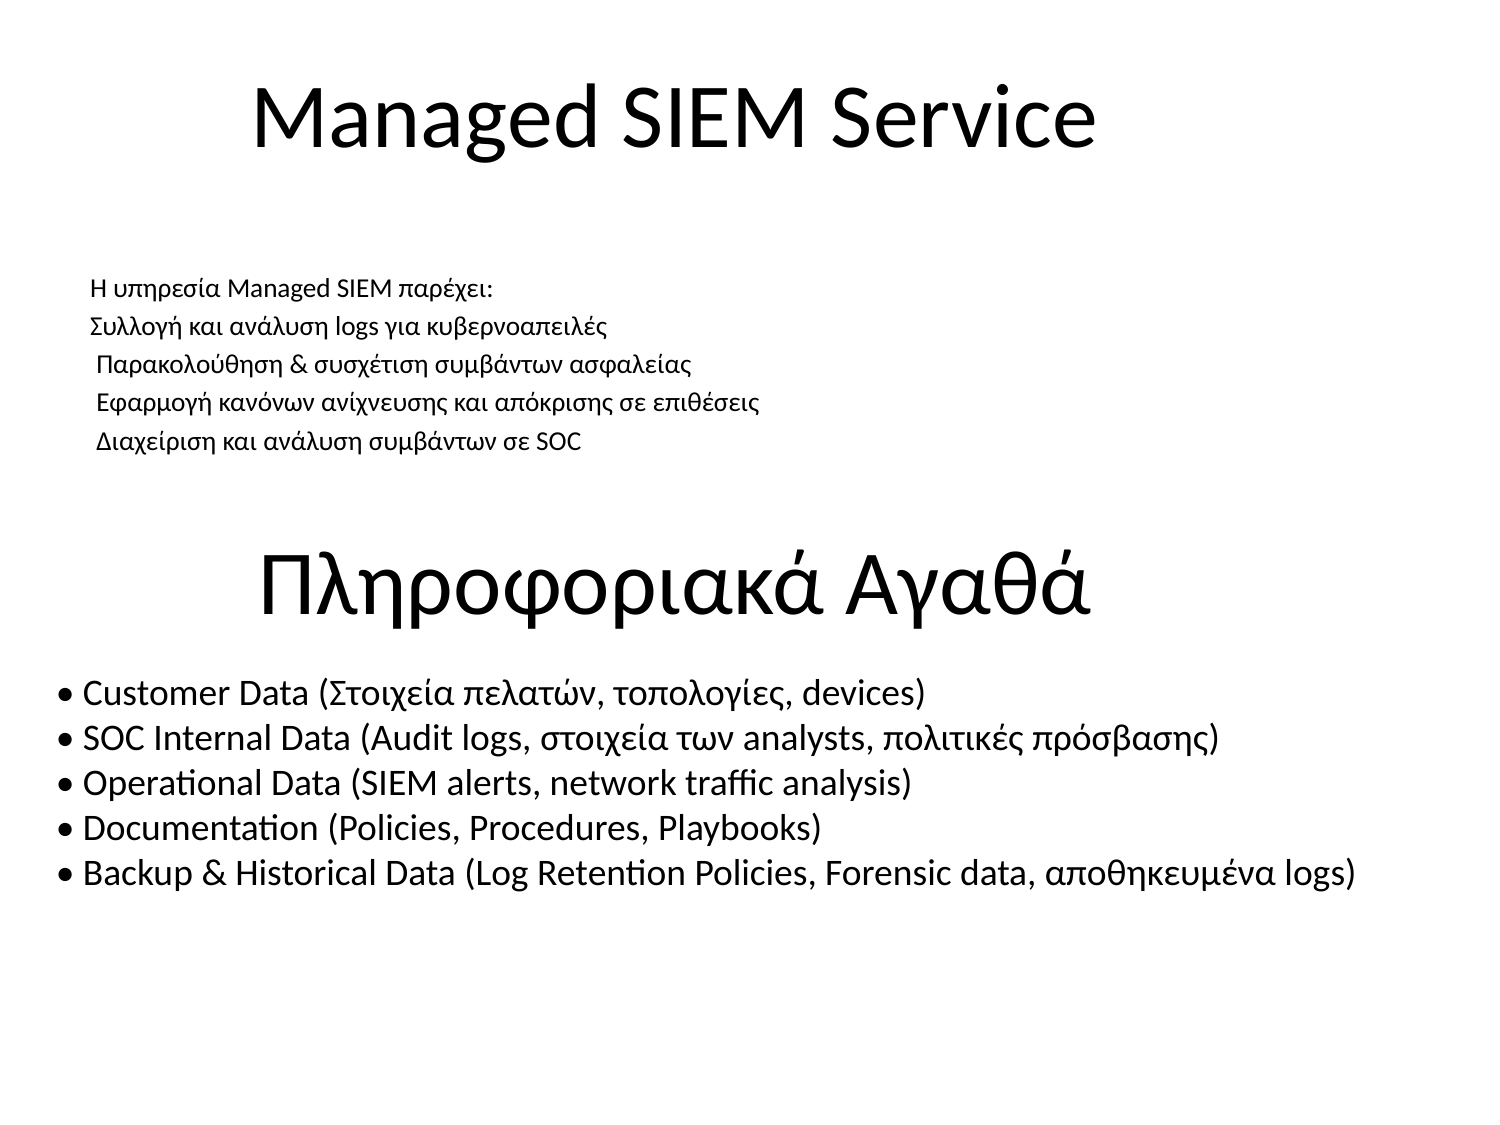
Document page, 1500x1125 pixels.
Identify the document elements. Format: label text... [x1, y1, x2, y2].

list Η υπηρεσία Managed SIEM παρέχει: Συλλογή και ανάλυση logs για κυβερνοαπειλές Παρακολούθηση & συσχέτιση συμβάντων ασφαλείας Εφαρμογή κανόνων ανίχνευσης και απόκρισης σε επιθέσεις Διαχείριση και ανάλυση συμβάντων σε SOC [75, 262, 1015, 466]
text_box Πληροφοριακά Αγαθά [0, 484, 1351, 672]
text_box • Customer Data (Στοιχεία πελατών, τοπολογίες, devices) • SOC Internal Data (Audit logs, στοιχεία των analysts, πολιτικές πρόσβασης) • Operational Data (SIEM alerts, network traffic analysis) • Documentation (Policies, Procedures, Playbooks) • Backup & Historical Data (Log Retention Policies, Forensic data, αποθηκευμένα logs) [40, 660, 1373, 901]
title Managed SIEM Service [0, 17, 1350, 205]
